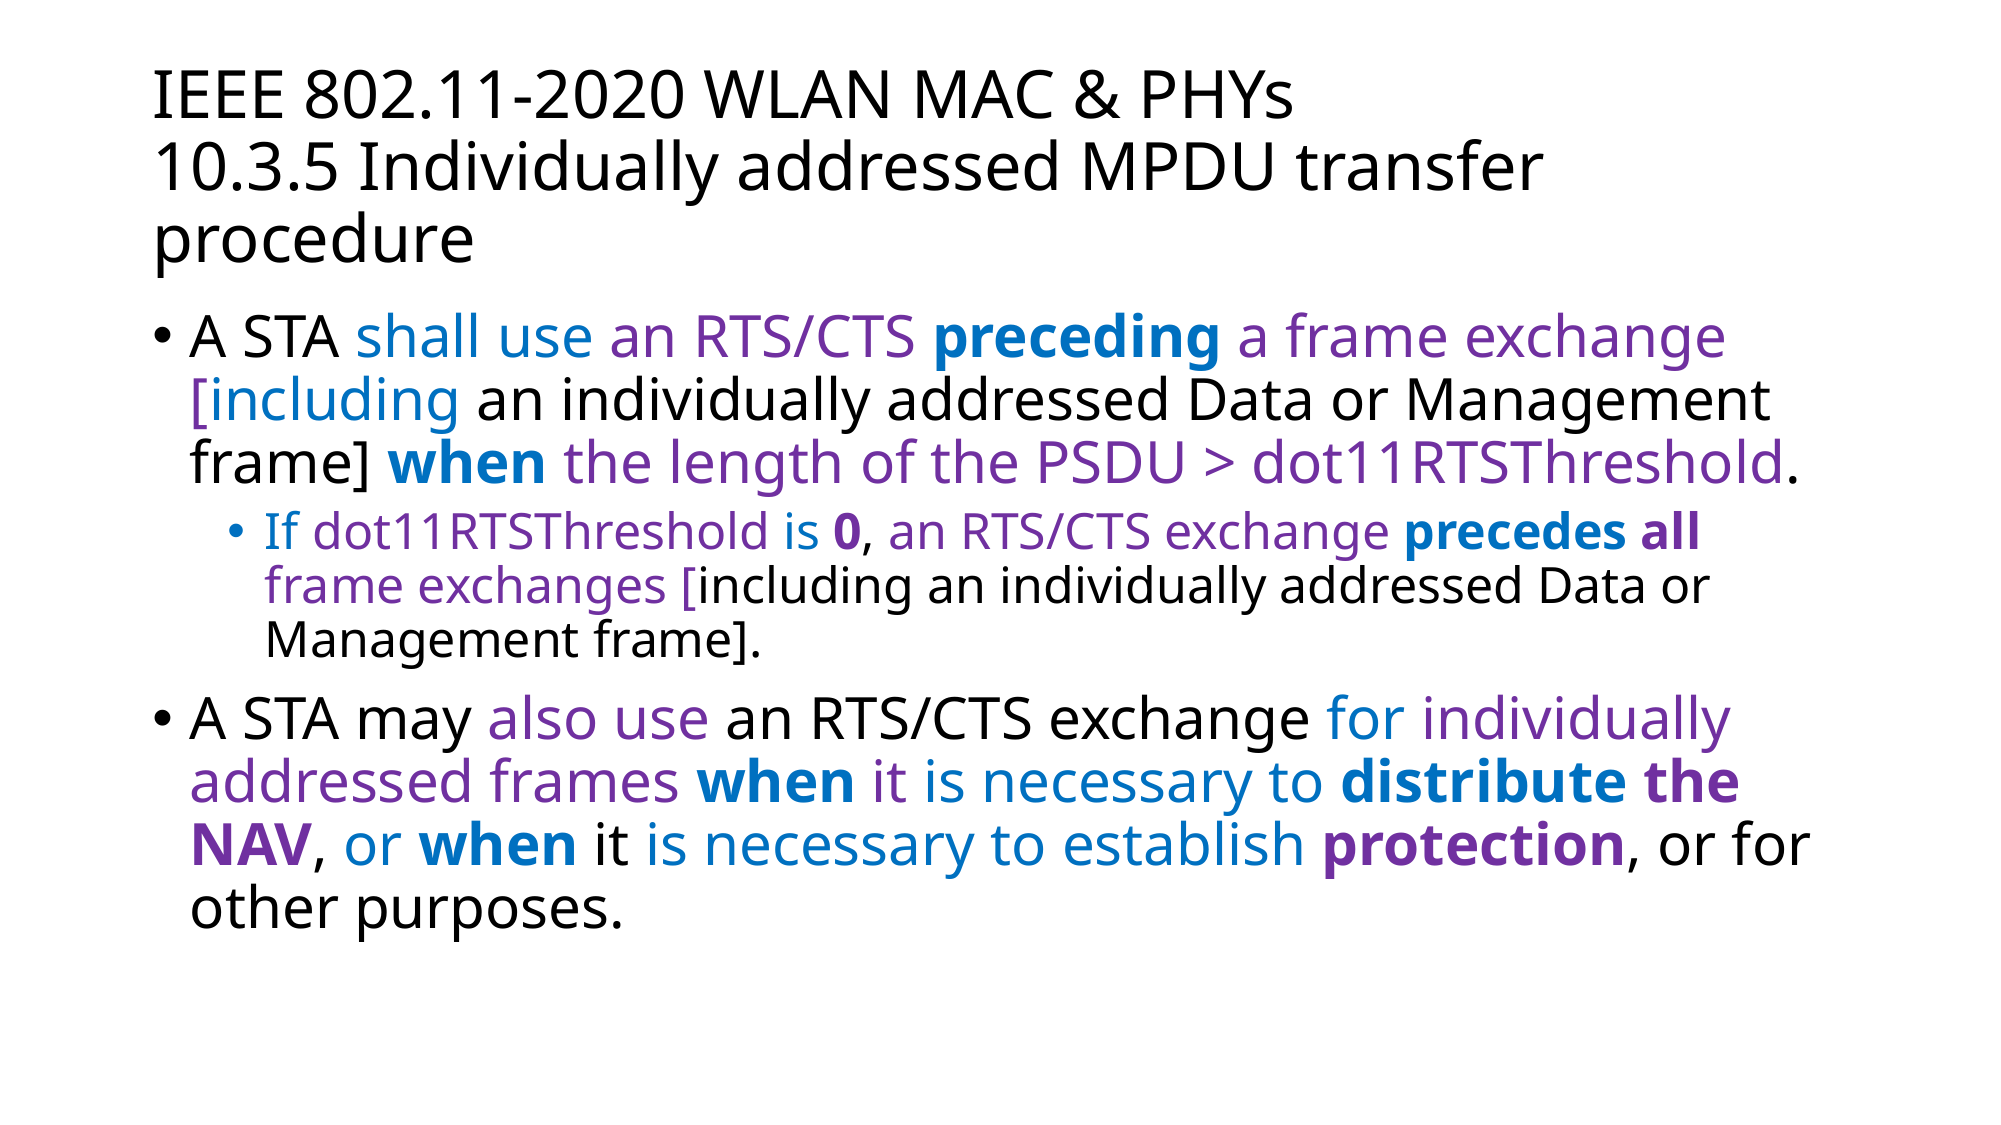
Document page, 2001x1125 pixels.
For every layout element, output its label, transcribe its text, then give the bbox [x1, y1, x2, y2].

title IEEE 802.11-2020 WLAN MAC & PHYs 10.3.5 Individually addressed MPDU transfer procedure [137, 59, 1863, 278]
list A STA shall use an RTS/CTS preceding a frame exchange [including an individually addressed Data or Management frame] when the length of the PSDU > dot11RTSThreshold. If dot11RTSThreshold is 0, an RTS/CTS exchange precedes all frame exchanges [including an individually addressed Data or Management frame]. A STA may also use an RTS/CTS exchange for individually addressed frames when it is necessary to distribute the NAV, or when it is necessary to establish protection, or for other purposes. [137, 299, 1863, 1014]
